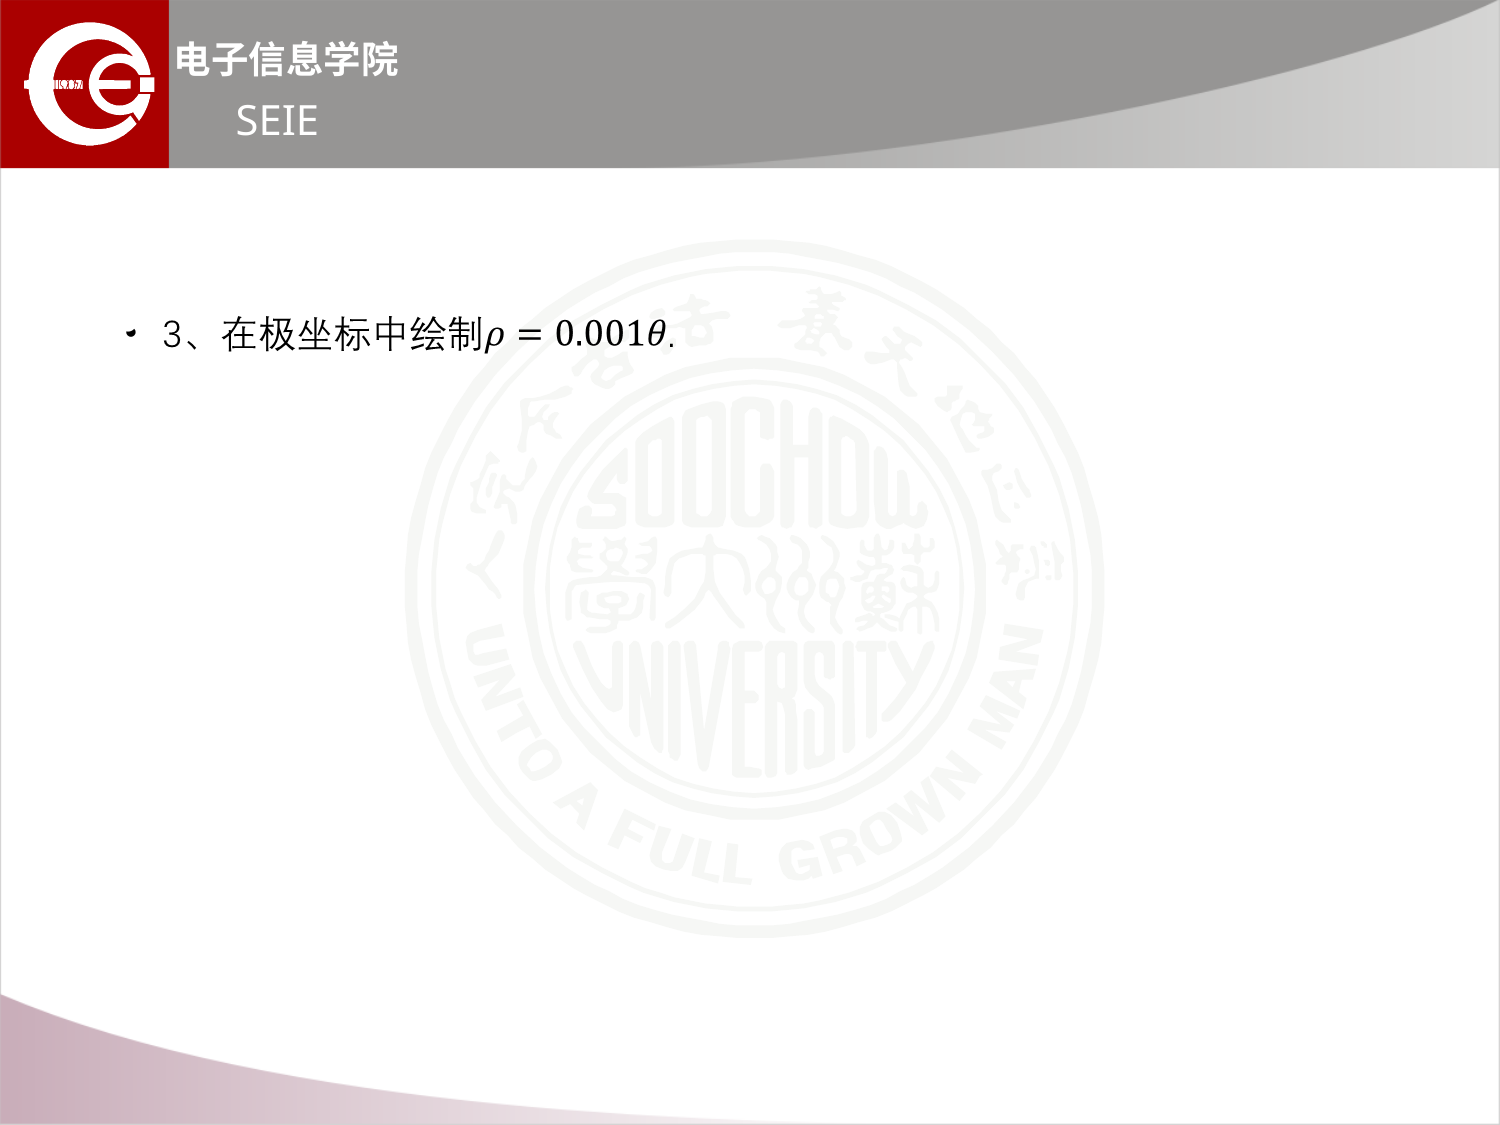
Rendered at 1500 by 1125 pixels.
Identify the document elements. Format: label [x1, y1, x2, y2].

list [103, 287, 1397, 1002]
picture [0, 0, 1500, 1125]
